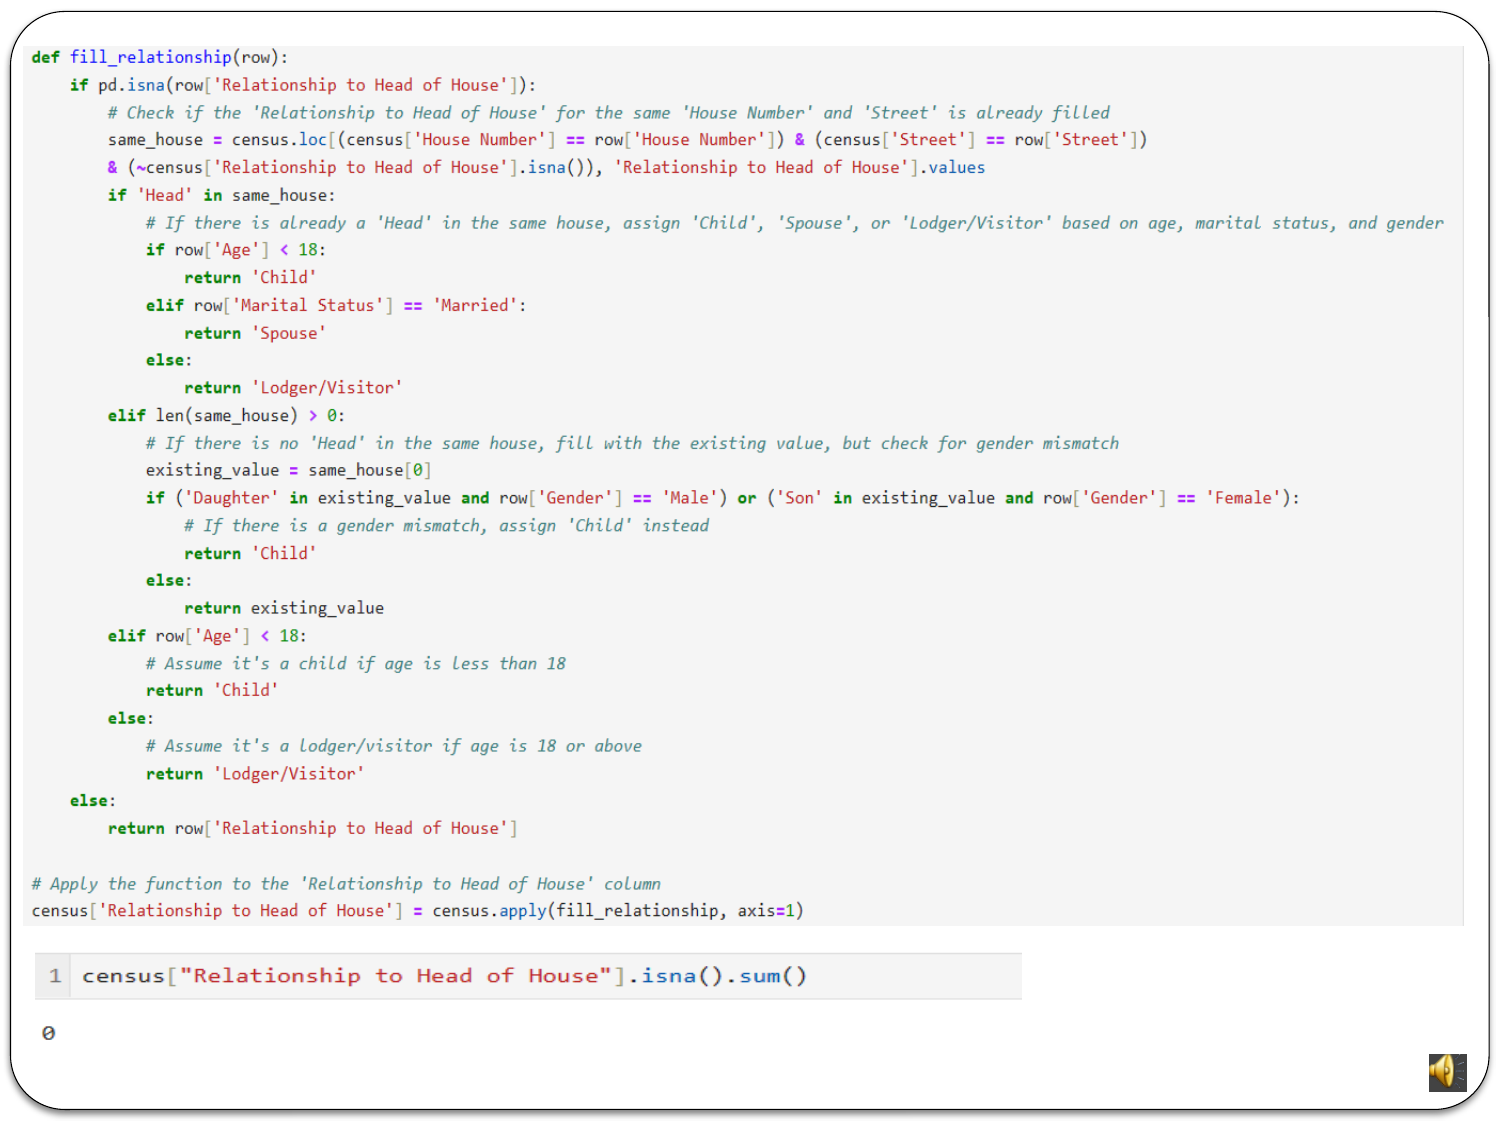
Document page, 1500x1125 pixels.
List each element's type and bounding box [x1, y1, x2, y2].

picture [1427, 1052, 1469, 1094]
picture [34, 948, 1022, 1064]
picture [23, 46, 1466, 927]
